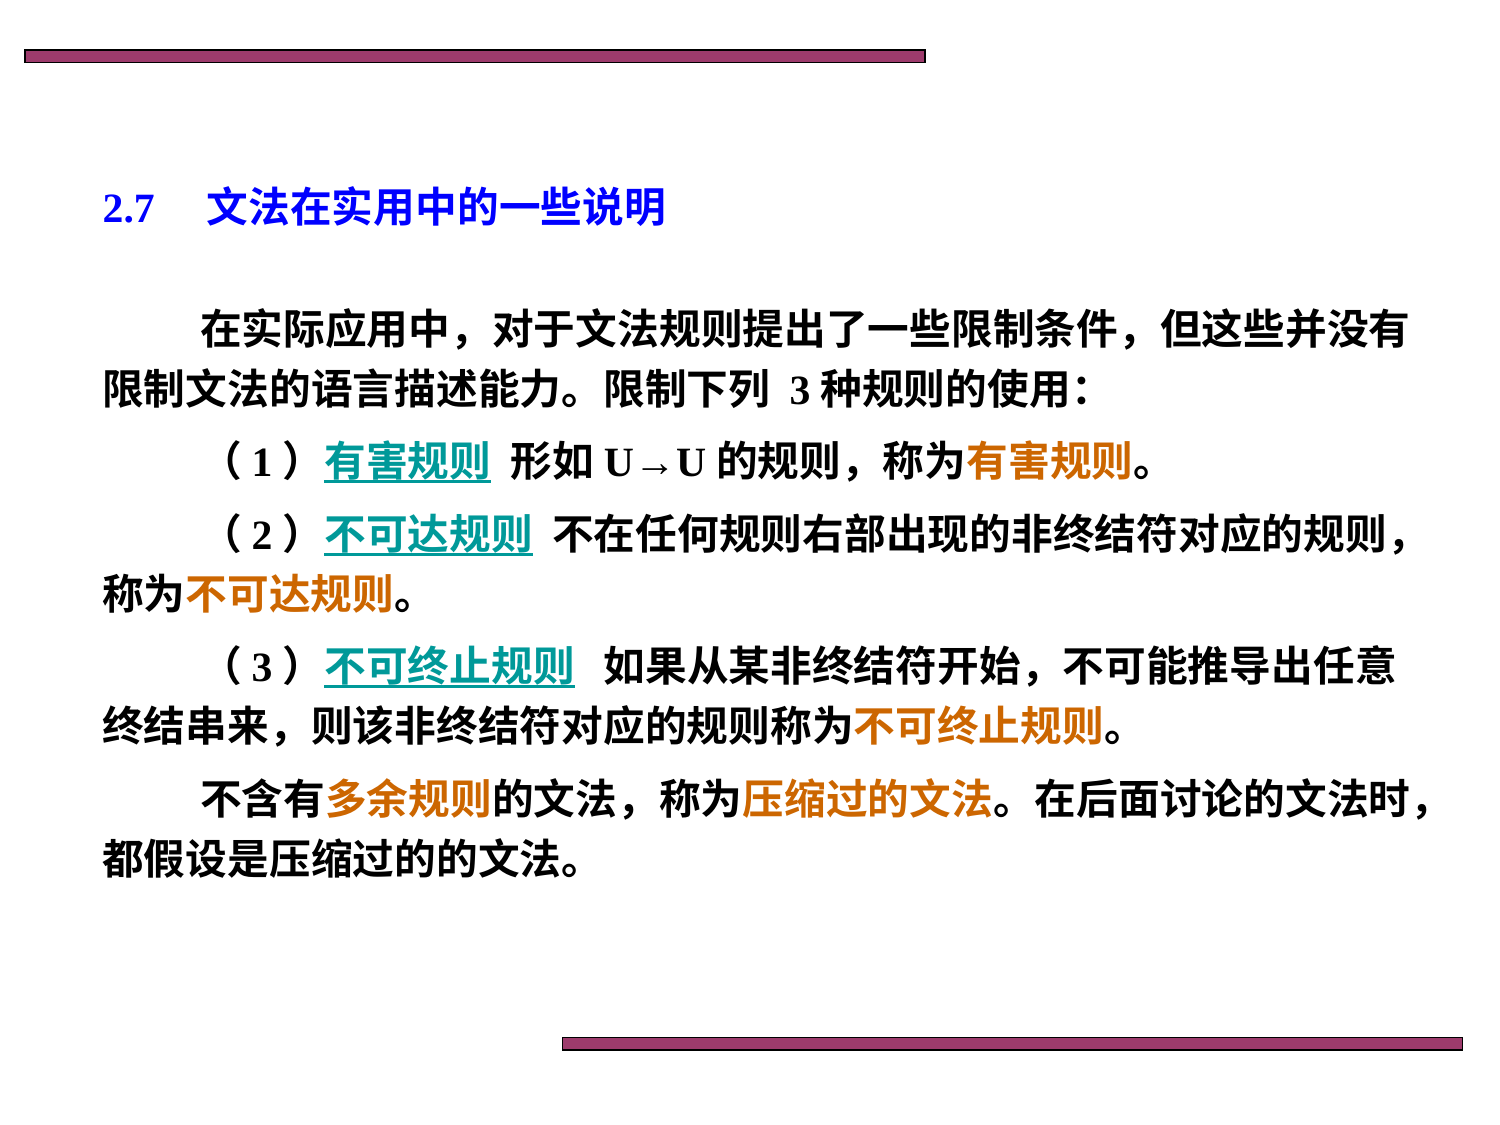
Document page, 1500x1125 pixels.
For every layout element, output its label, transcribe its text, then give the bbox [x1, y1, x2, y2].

title 2.7 文法在实用中的一些说明 [87, 162, 913, 250]
text_box 在实际应用中，对于文法规则提出了一些限制条件，但这些并没有限制文法的语言描述能力。限制下列 3种规则的使用： （1）有害规则 形如U→U的规则，称为有害规则。 （2）不可达规则 不在任何规则右部出现的非终结符对应的规则，称为不可达规则。 （3）不可终止规则 如果从某非终结符开始，不可能推导出任意终结串来，则该非终结符对应的规则称为不可终止规则。 不含有多余规则的文法，称为压缩过的文法。在后面讨论的文法时，都假设是压缩过的的文法。 [87, 285, 1438, 891]
